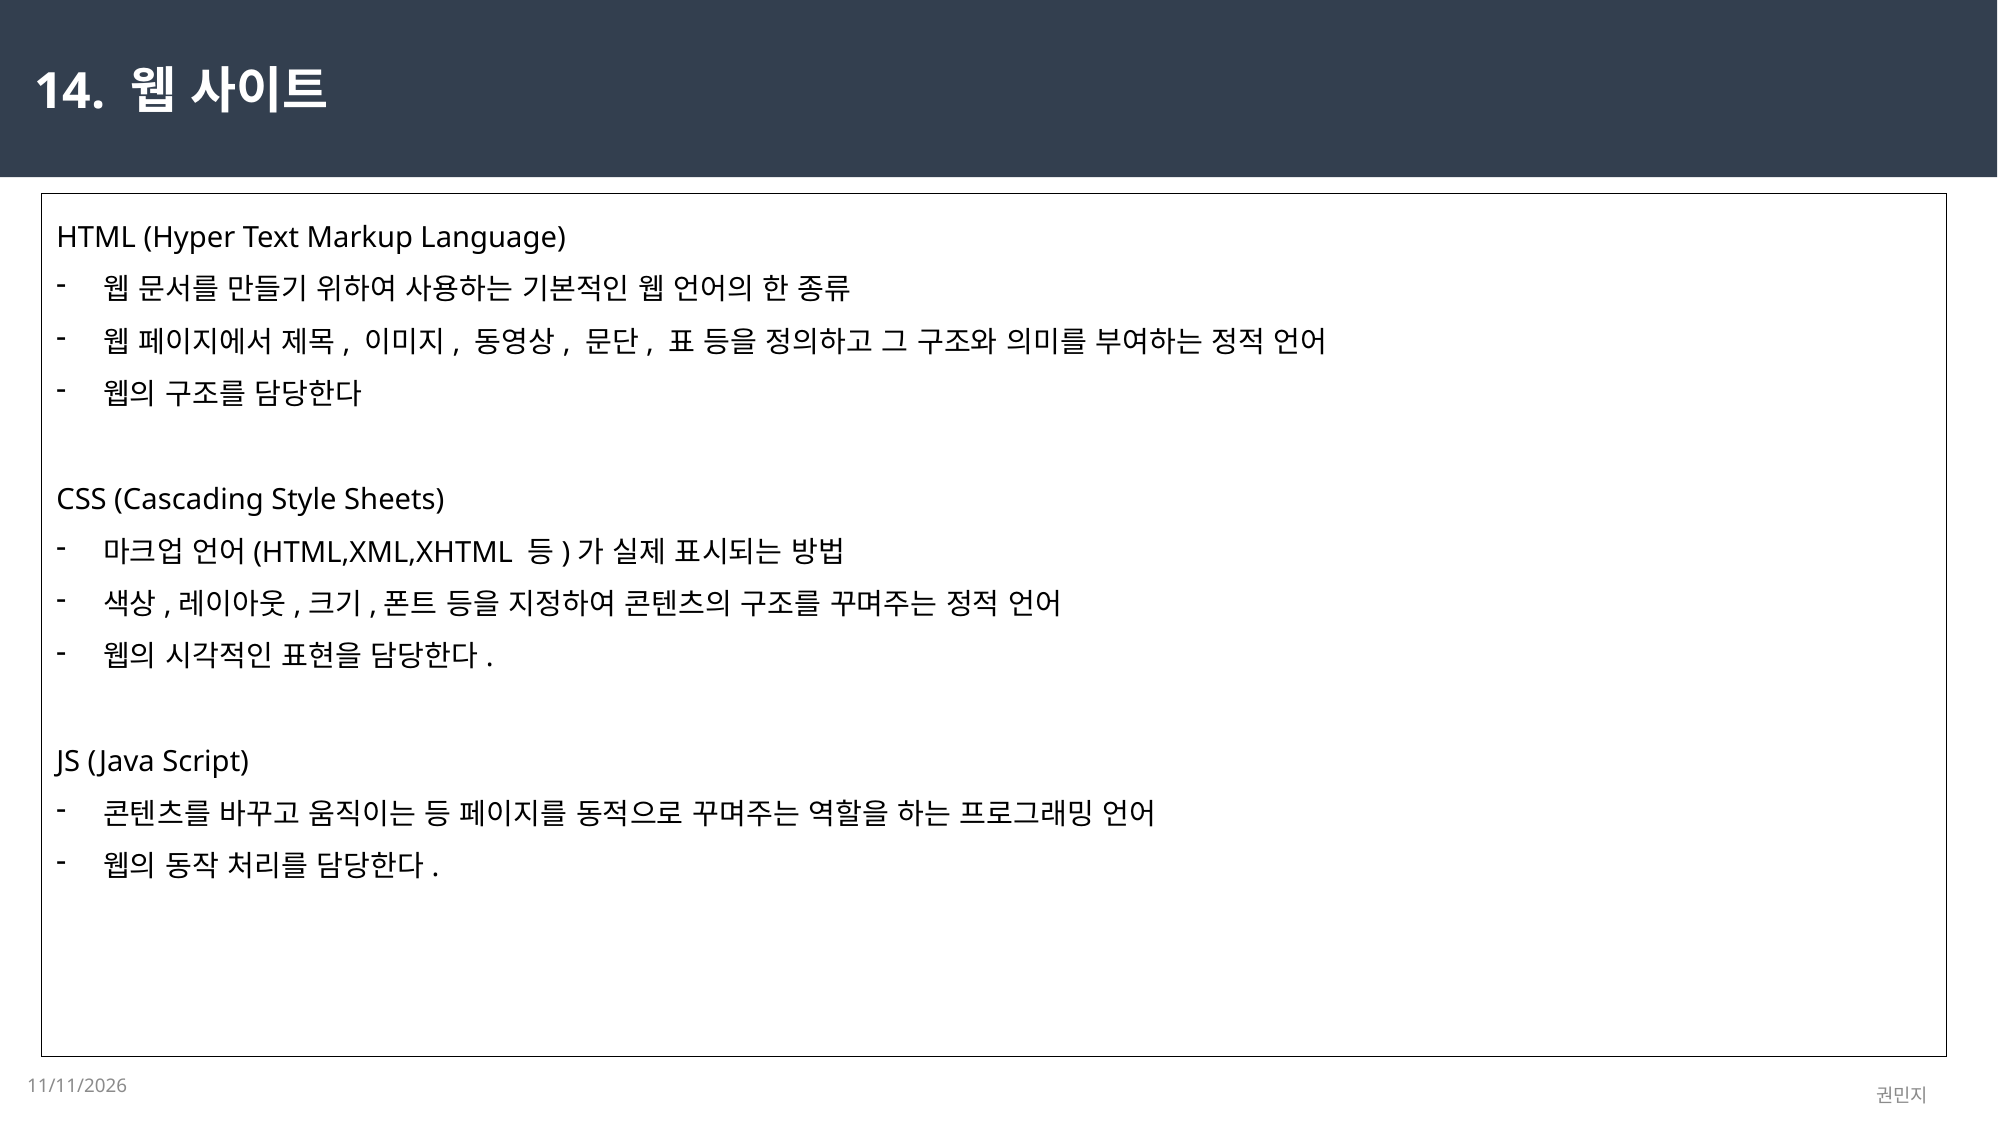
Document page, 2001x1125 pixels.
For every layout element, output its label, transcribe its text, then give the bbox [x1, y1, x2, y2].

text_box HTML (Hyper Text Markup Language) 웹 문서를 만들기 위하여 사용하는 기본적인 웹 언어의 한 종류 웹 페이지에서 제목, 이미지, 동영상, 문단, 표 등을 정의하고 그 구조와 의미를 부여하는 정적 언어 웹의 구조를 담당한다 CSS (Cascading Style Sheets) 마크업 언어(HTML,XML,XHTML 등)가 실제 표시되는 방법 색상,레이아웃,크기,폰트 등을 지정하여 콘텐츠의 구조를 꾸며주는 정적 언어 웹의 시각적인 표현을 담당한다. JS (Java Script) 콘텐츠를 바꾸고 움직이는 등 페이지를 동적으로 꾸며주는 역할을 하는 프로그래밍 언어 웹의 동작 처리를 담당한다. [41, 193, 1947, 1057]
text_box 14. 웹 사이트 [19, 50, 344, 126]
text_box [0, 0, 1998, 178]
text_box [50, 264, 999, 1056]
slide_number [12, 1056, 462, 1117]
footer 권민지 [1805, 1065, 1999, 1125]
